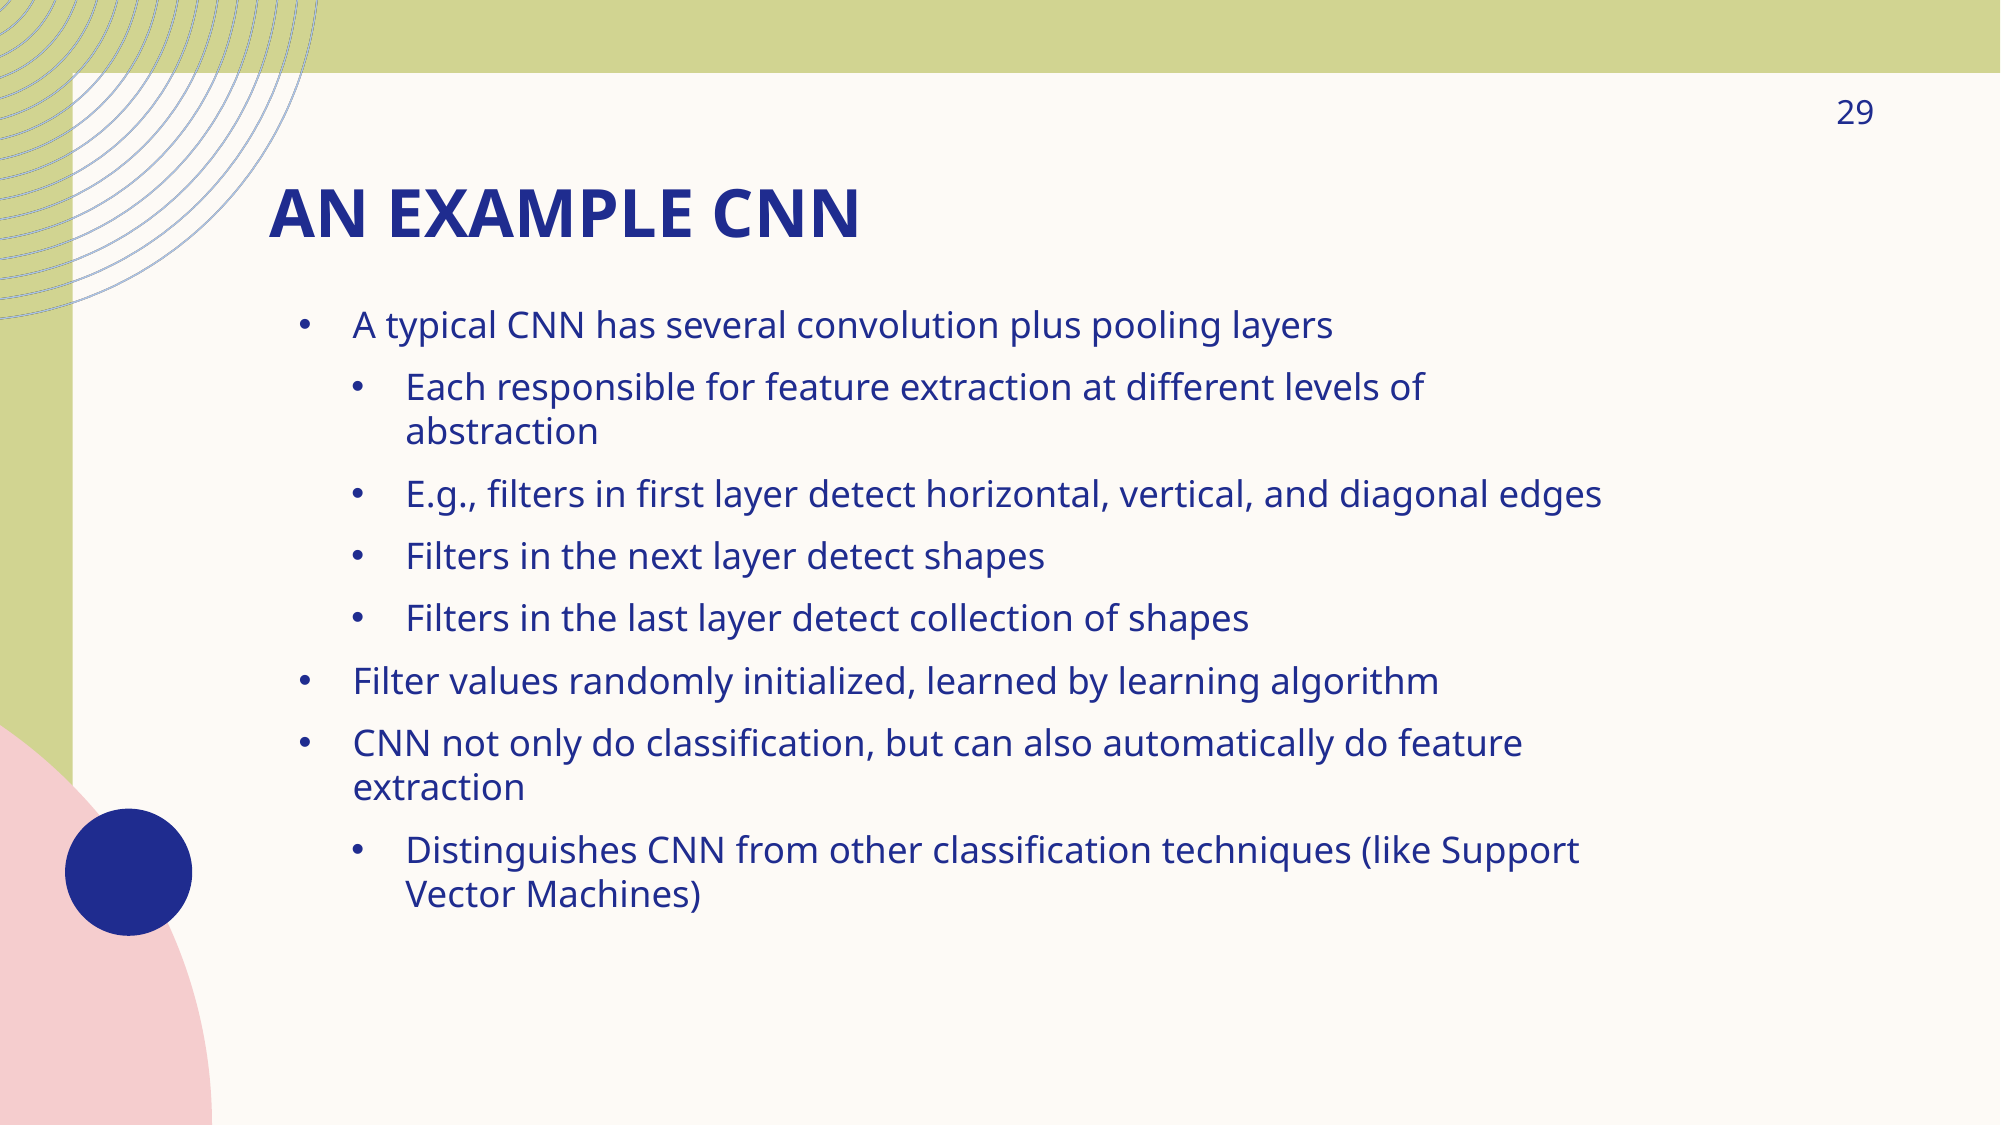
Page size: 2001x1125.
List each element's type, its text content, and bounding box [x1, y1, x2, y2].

slide_number 29 [1712, 75, 1875, 153]
title An example CNN [254, 173, 1875, 251]
list A typical CNN has several convolution plus pooling layers Each responsible for feature extraction at different levels of abstraction E.g., filters in first layer detect horizontal, vertical, and diagonal edges Filters in the next layer detect shapes Filters in the last layer detect collection of shapes Filter values randomly initialized, learned by learning algorithm CNN not only do classification, but can also automatically do feature extraction Distinguishes CNN from other classification techniques (like Support Vector Machines) [283, 301, 1633, 952]
picture [0, 0, 2001, 785]
